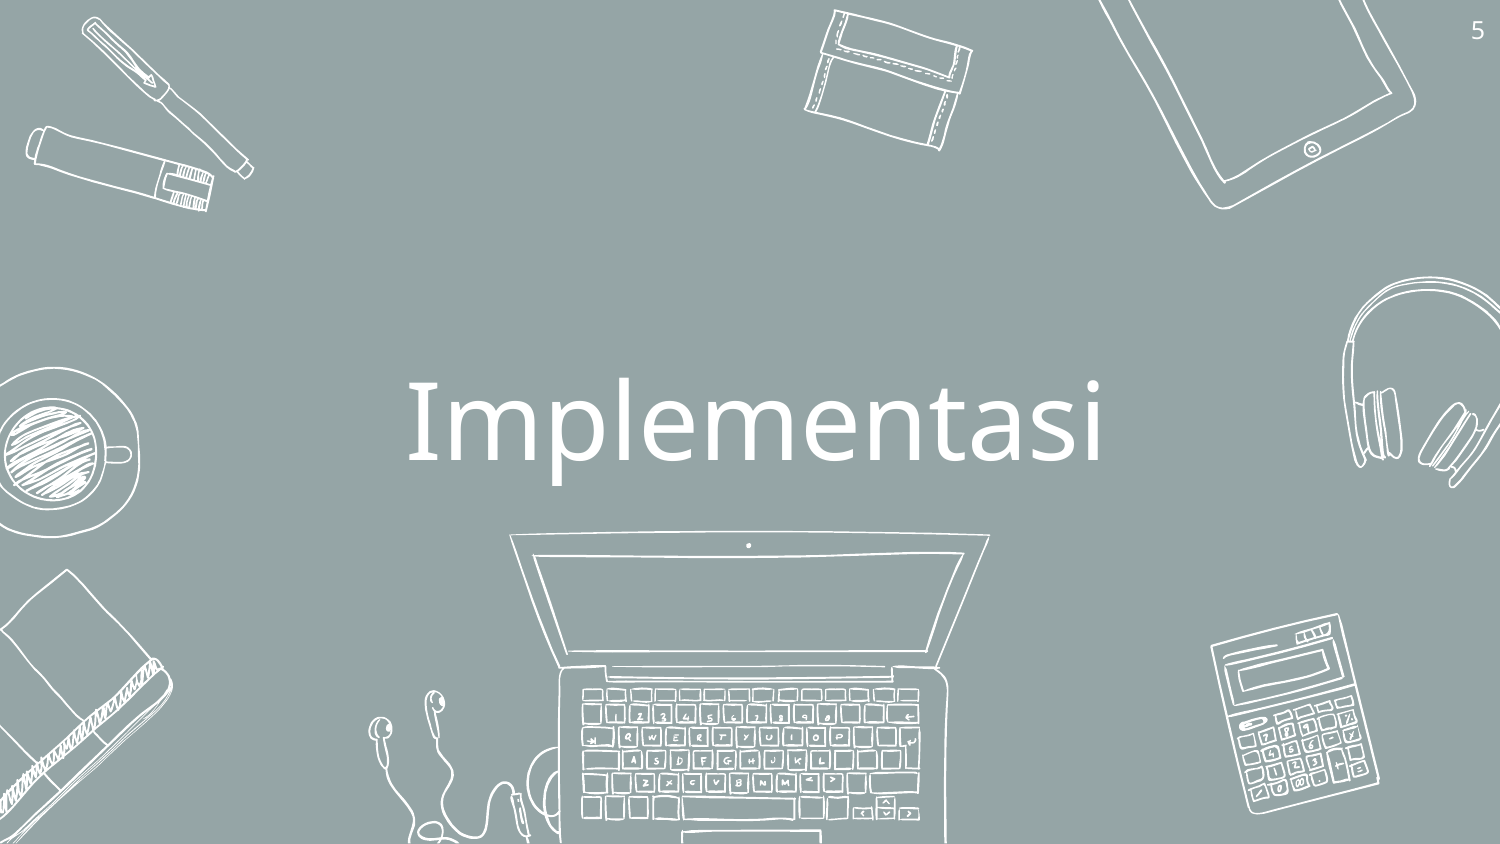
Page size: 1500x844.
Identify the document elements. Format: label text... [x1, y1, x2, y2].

slide_number 5 [1435, 0, 1500, 53]
title Implementasi [262, 321, 1252, 497]
